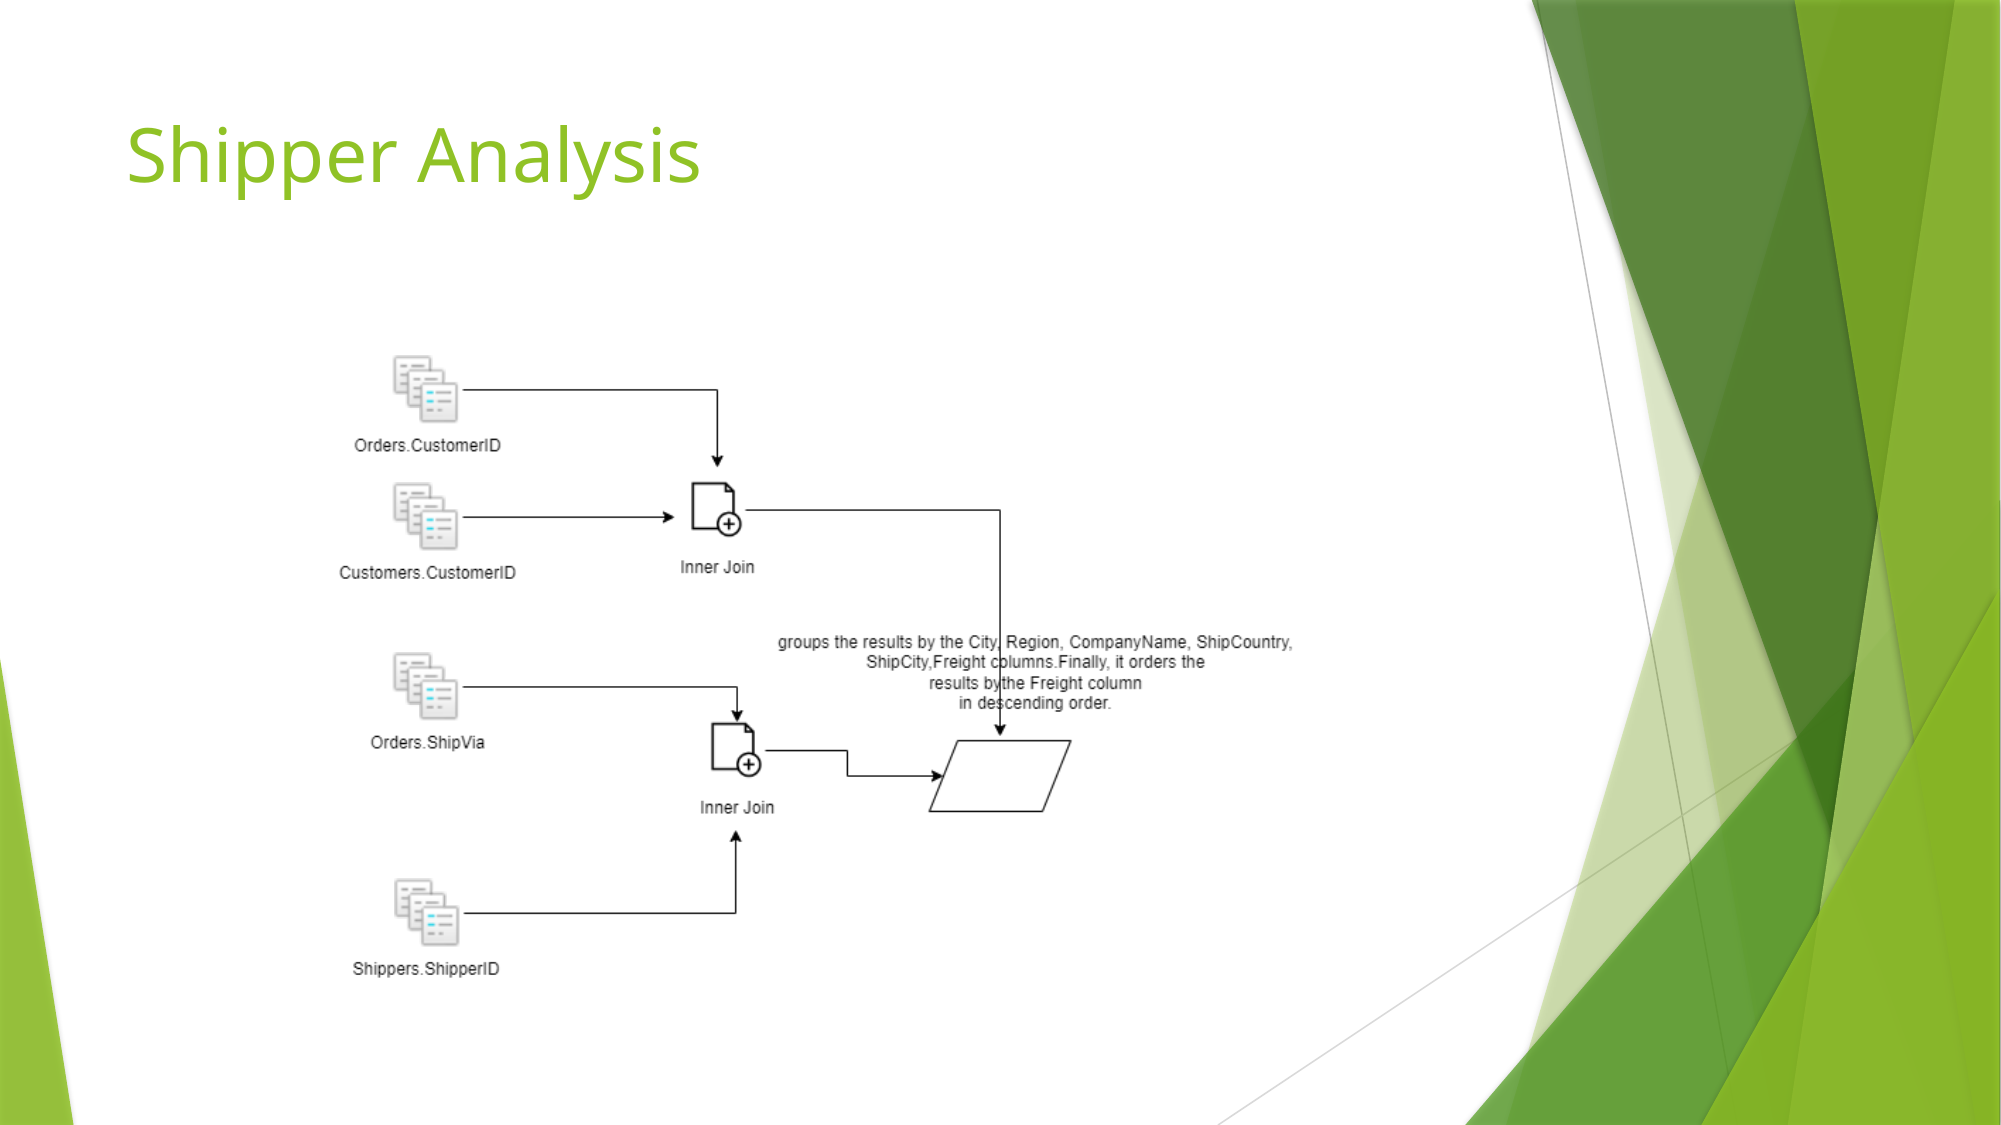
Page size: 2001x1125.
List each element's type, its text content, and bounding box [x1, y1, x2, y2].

title Shipper Analysis [111, 99, 1522, 317]
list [320, 353, 1312, 992]
